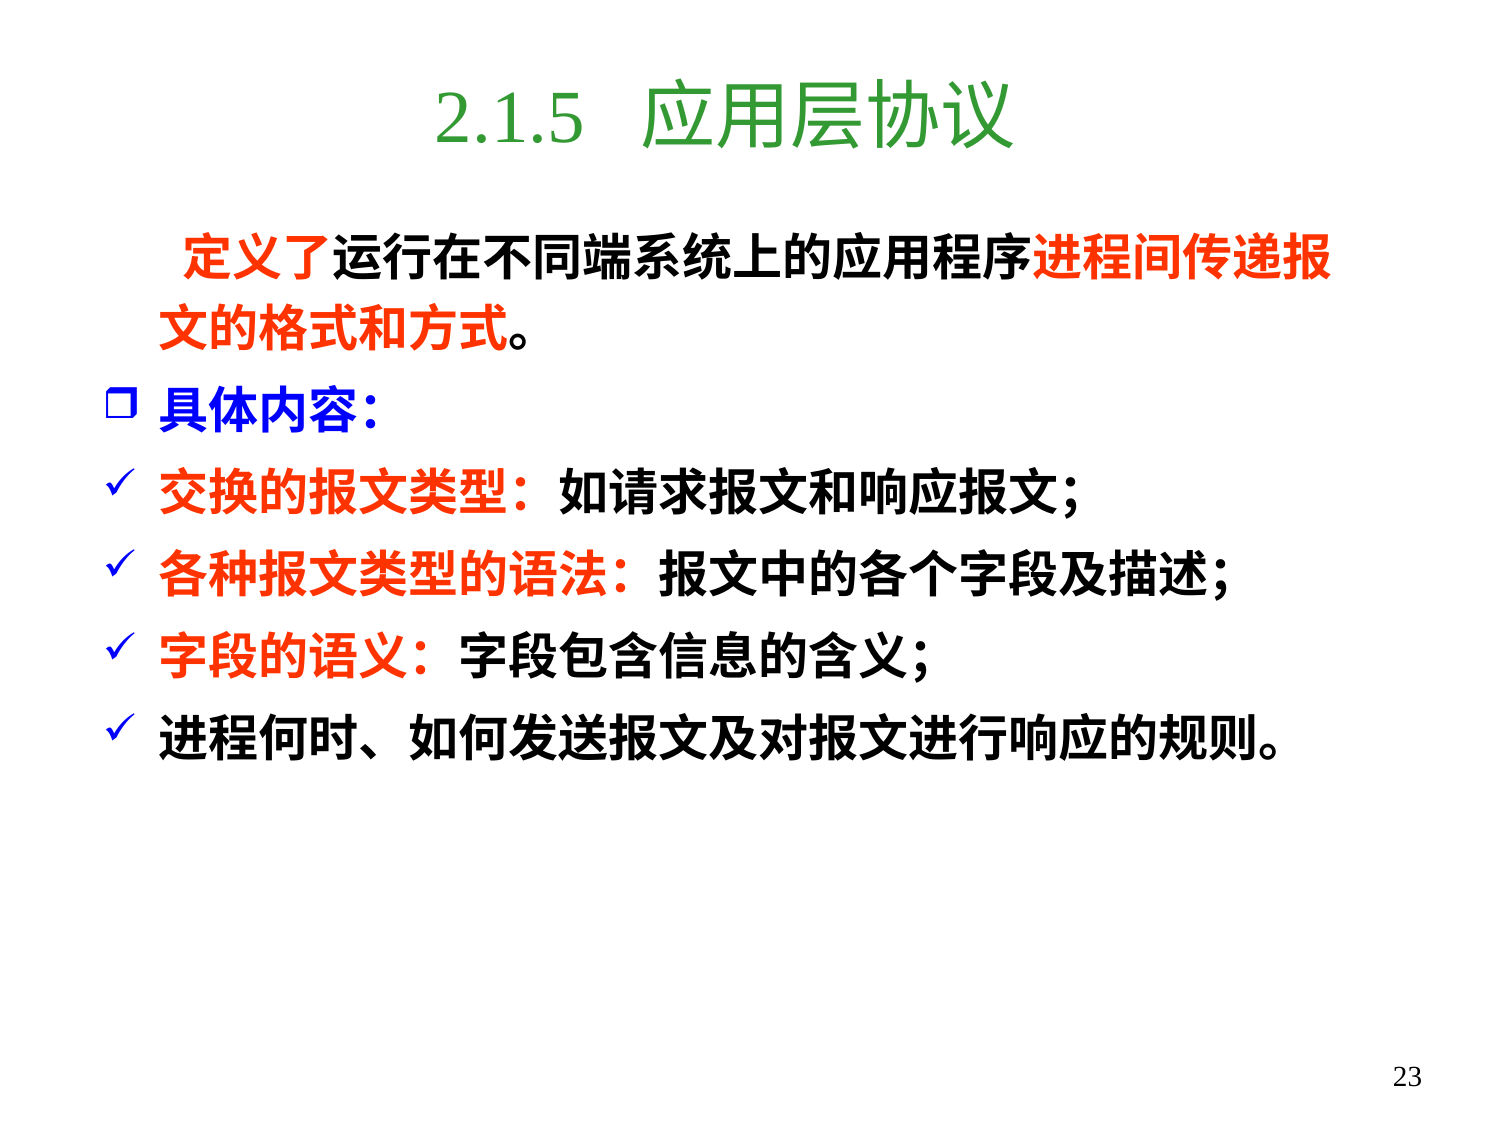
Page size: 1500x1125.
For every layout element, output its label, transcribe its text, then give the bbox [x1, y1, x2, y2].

title 2.1.5 应用层协议 [87, 37, 1363, 188]
slide_number 23 [1362, 1050, 1438, 1125]
list 定义了运行在不同端系统上的应用程序进程间传递报文的格式和方式。 具体内容： 交换的报文类型：如请求报文和响应报文； 各种报文类型的语法：报文中的各个字段及描述； 字段的语义：字段包含信息的含义； 进程何时、如何发送报文及对报文进行响应的规则。 [87, 205, 1363, 1025]
